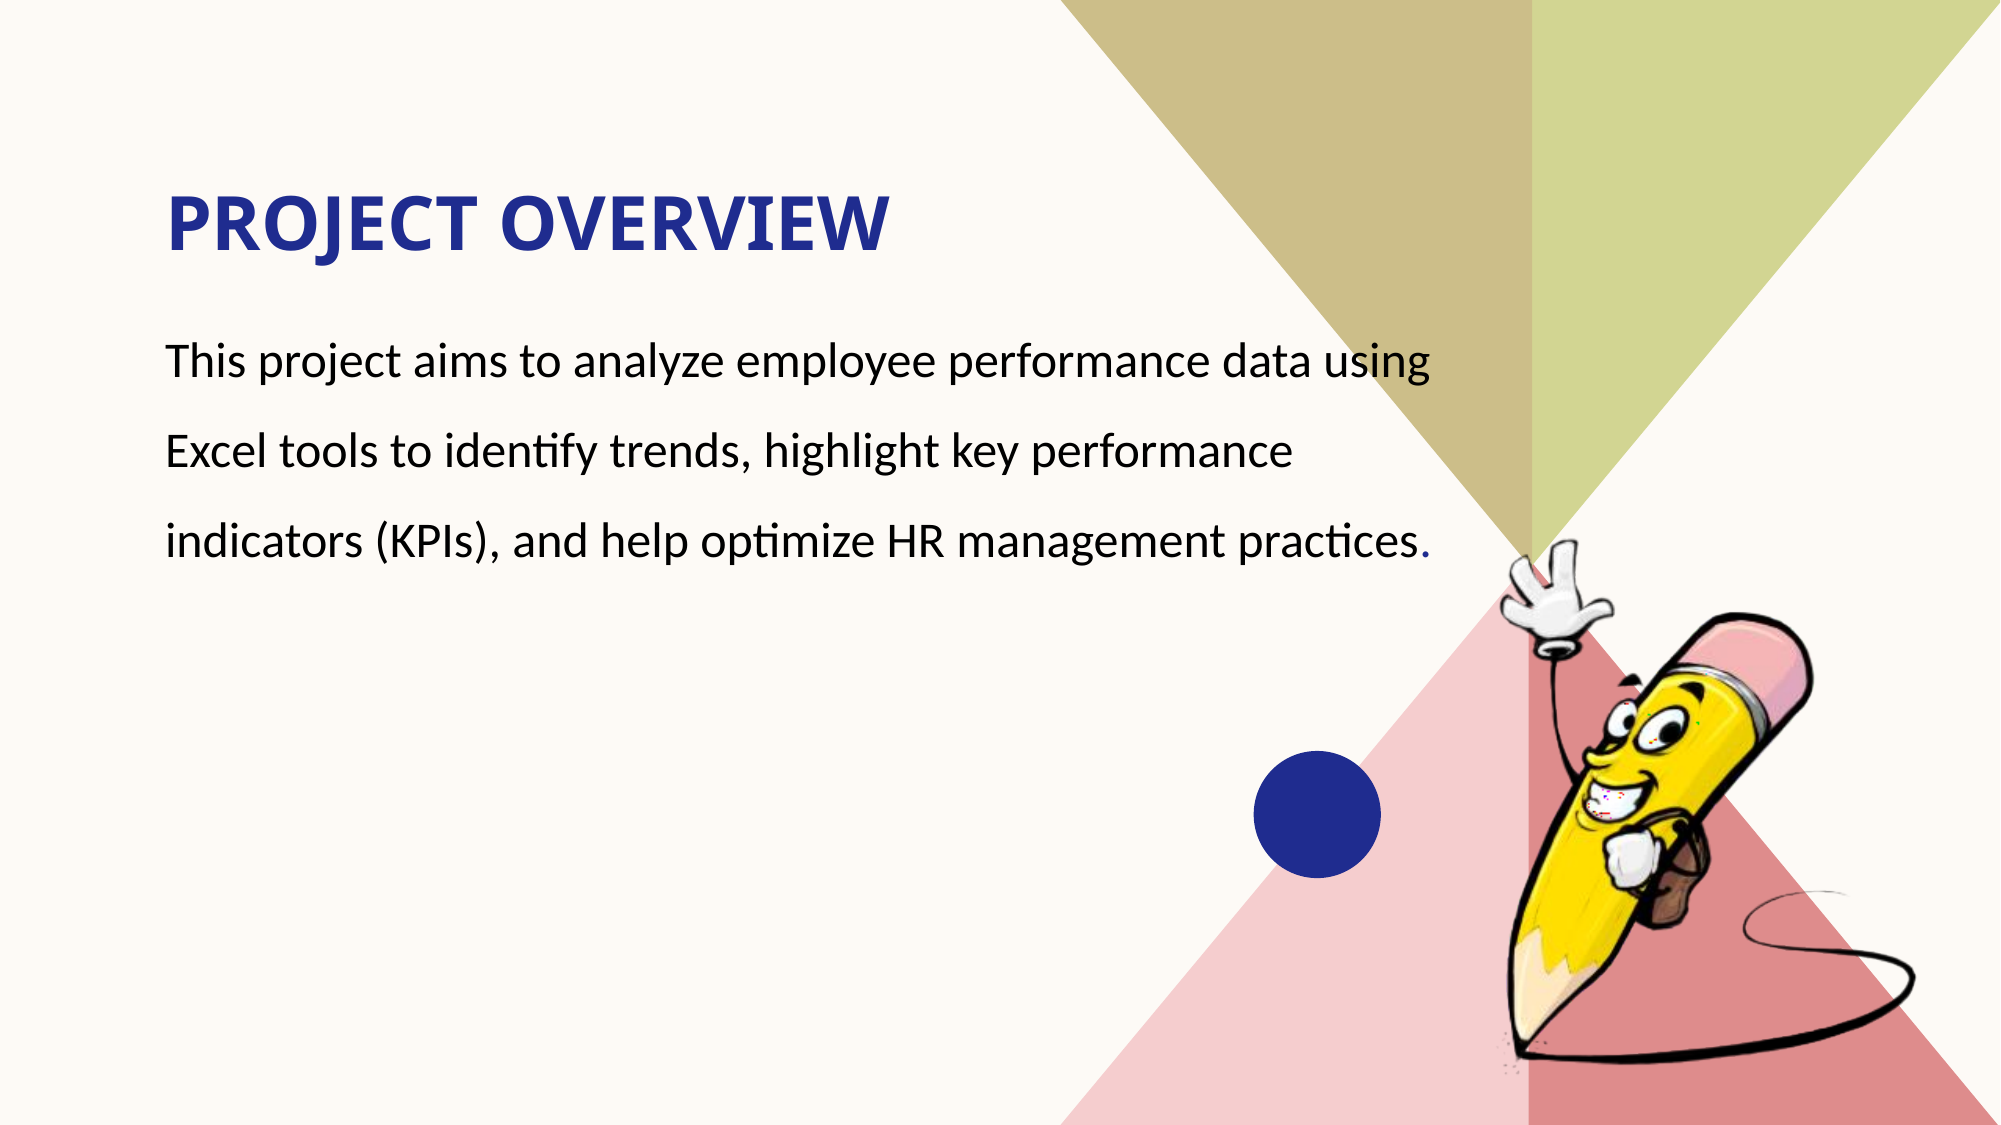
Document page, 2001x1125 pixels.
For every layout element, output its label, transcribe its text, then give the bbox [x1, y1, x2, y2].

title PROJECT OVERVIEW [150, 14, 1230, 266]
picture [1402, 492, 1983, 1118]
list This project aims to analyze employee performance data using Excel tools to identify trends, highlight key performance indicators (KPIs), and help optimize HR management practices. [150, 297, 1506, 748]
